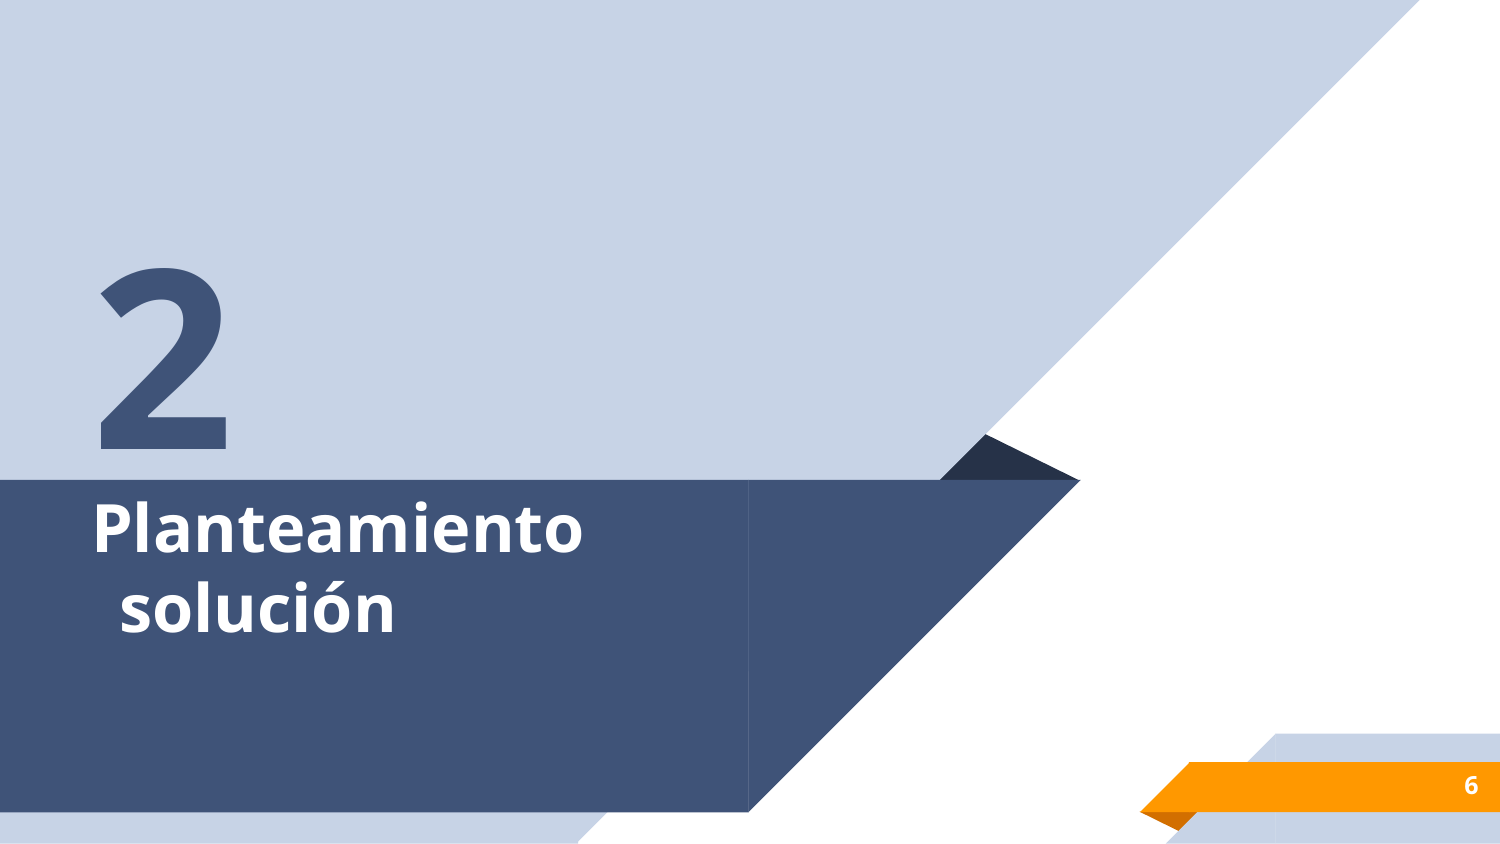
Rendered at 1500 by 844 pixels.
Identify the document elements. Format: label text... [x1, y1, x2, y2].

text_box 2 [76, 0, 434, 515]
slide_number 6 [1249, 760, 1494, 813]
title Planteamiento solución [76, 470, 748, 662]
